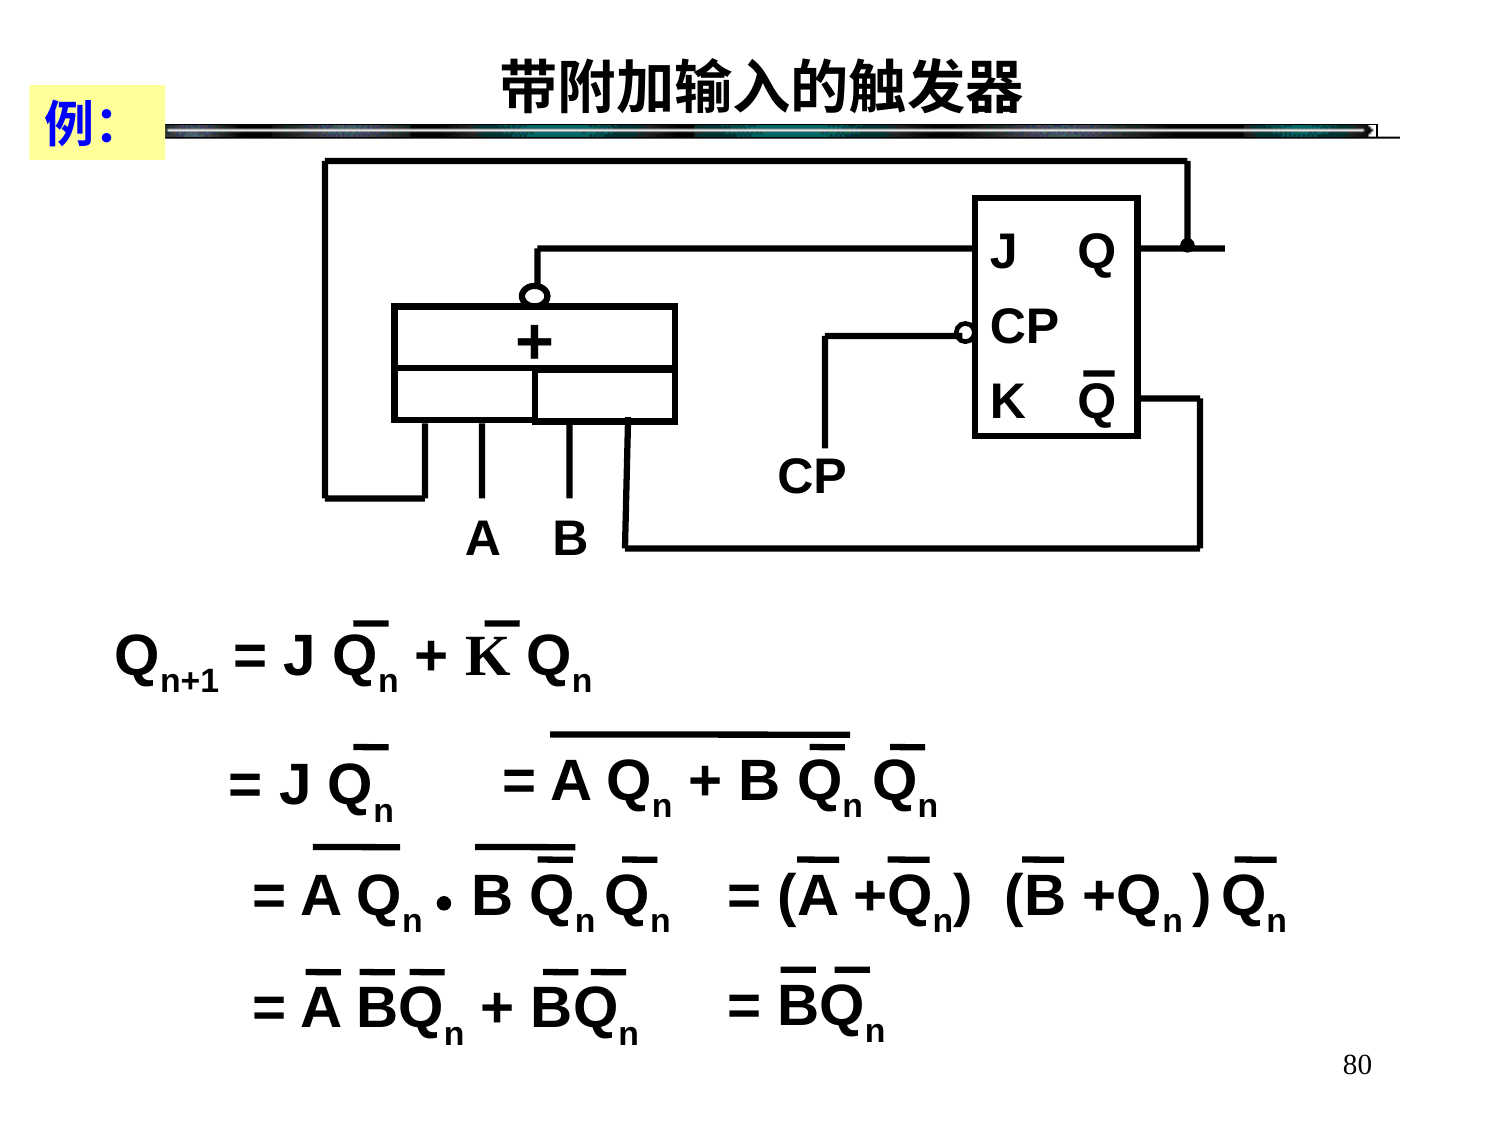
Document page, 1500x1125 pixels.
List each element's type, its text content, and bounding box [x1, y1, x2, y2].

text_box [324, 160, 1226, 574]
text_box 带附加输入的触发器 [265, 42, 1258, 123]
picture [159, 125, 1377, 138]
slide_number 80 [1074, 1025, 1388, 1100]
text_box 例： [29, 85, 166, 160]
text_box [100, 609, 1326, 1048]
